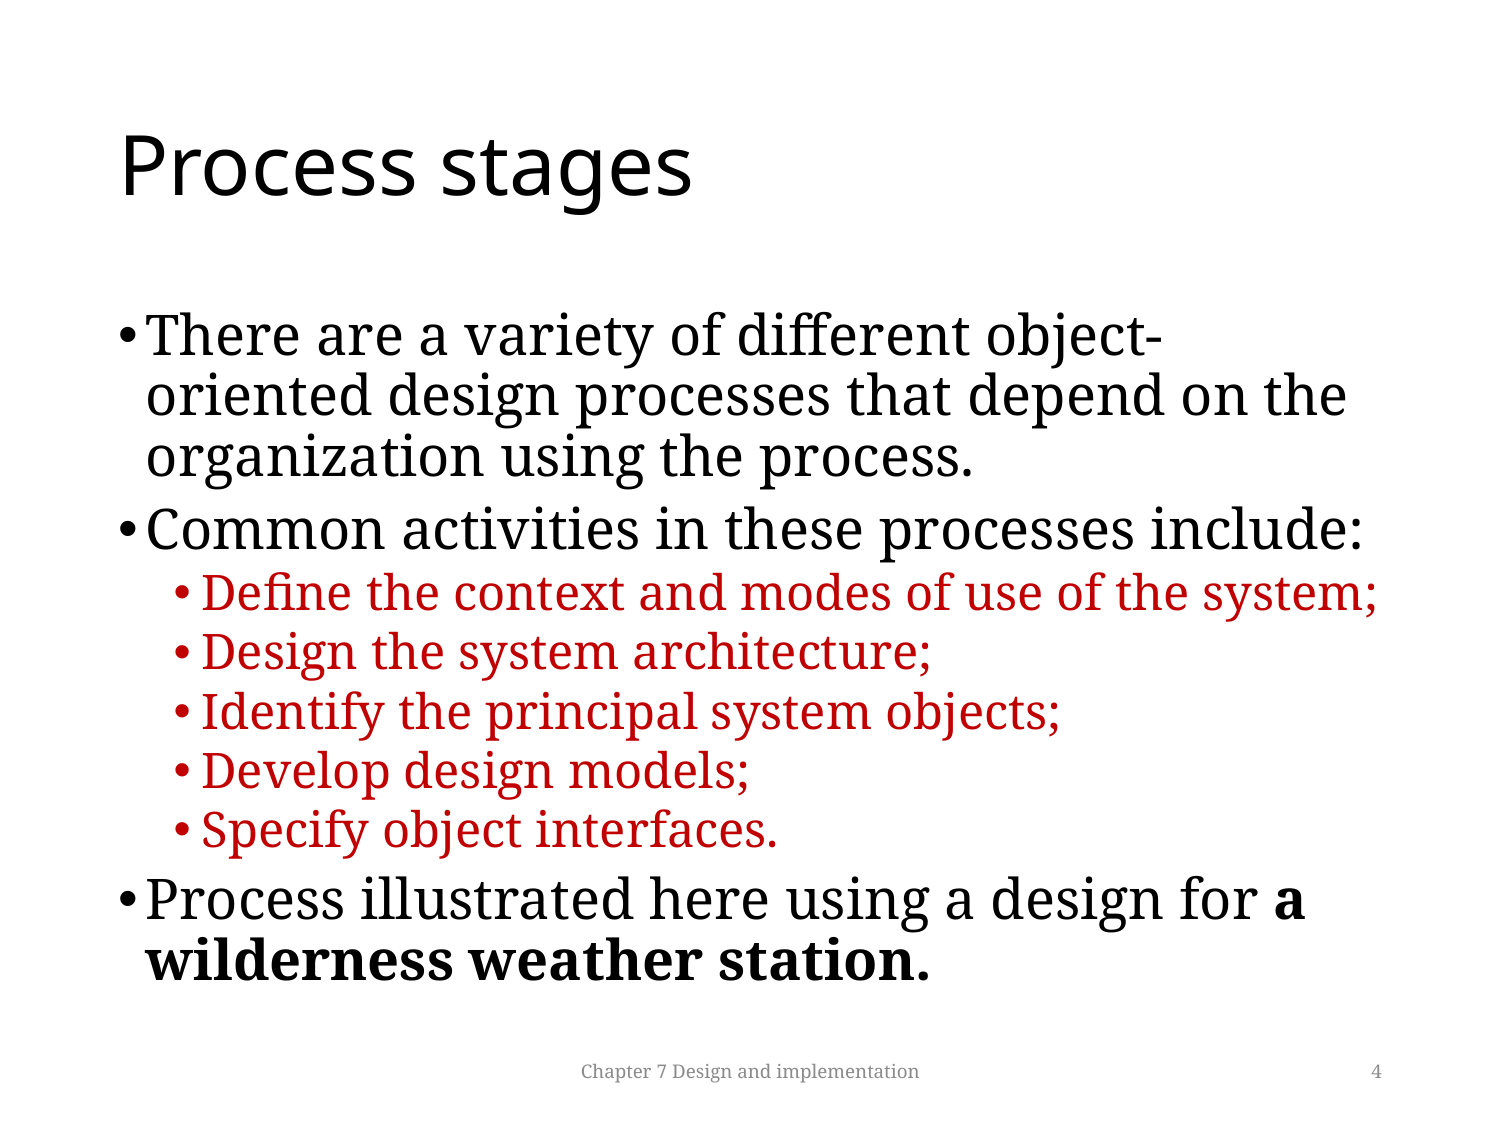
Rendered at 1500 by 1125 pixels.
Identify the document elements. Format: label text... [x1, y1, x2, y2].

title Process stages [103, 59, 1397, 278]
list There are a variety of different object-oriented design processes that depend on the organization using the process. Common activities in these processes include: Define the context and modes of use of the system; Design the system architecture; Identify the principal system objects; Develop design models; Specify object interfaces. Process illustrated here using a design for a wilderness weather station. [103, 299, 1397, 1014]
slide_number 4 [1059, 1042, 1397, 1103]
footer Chapter 7 Design and implementation [496, 1042, 1004, 1103]
